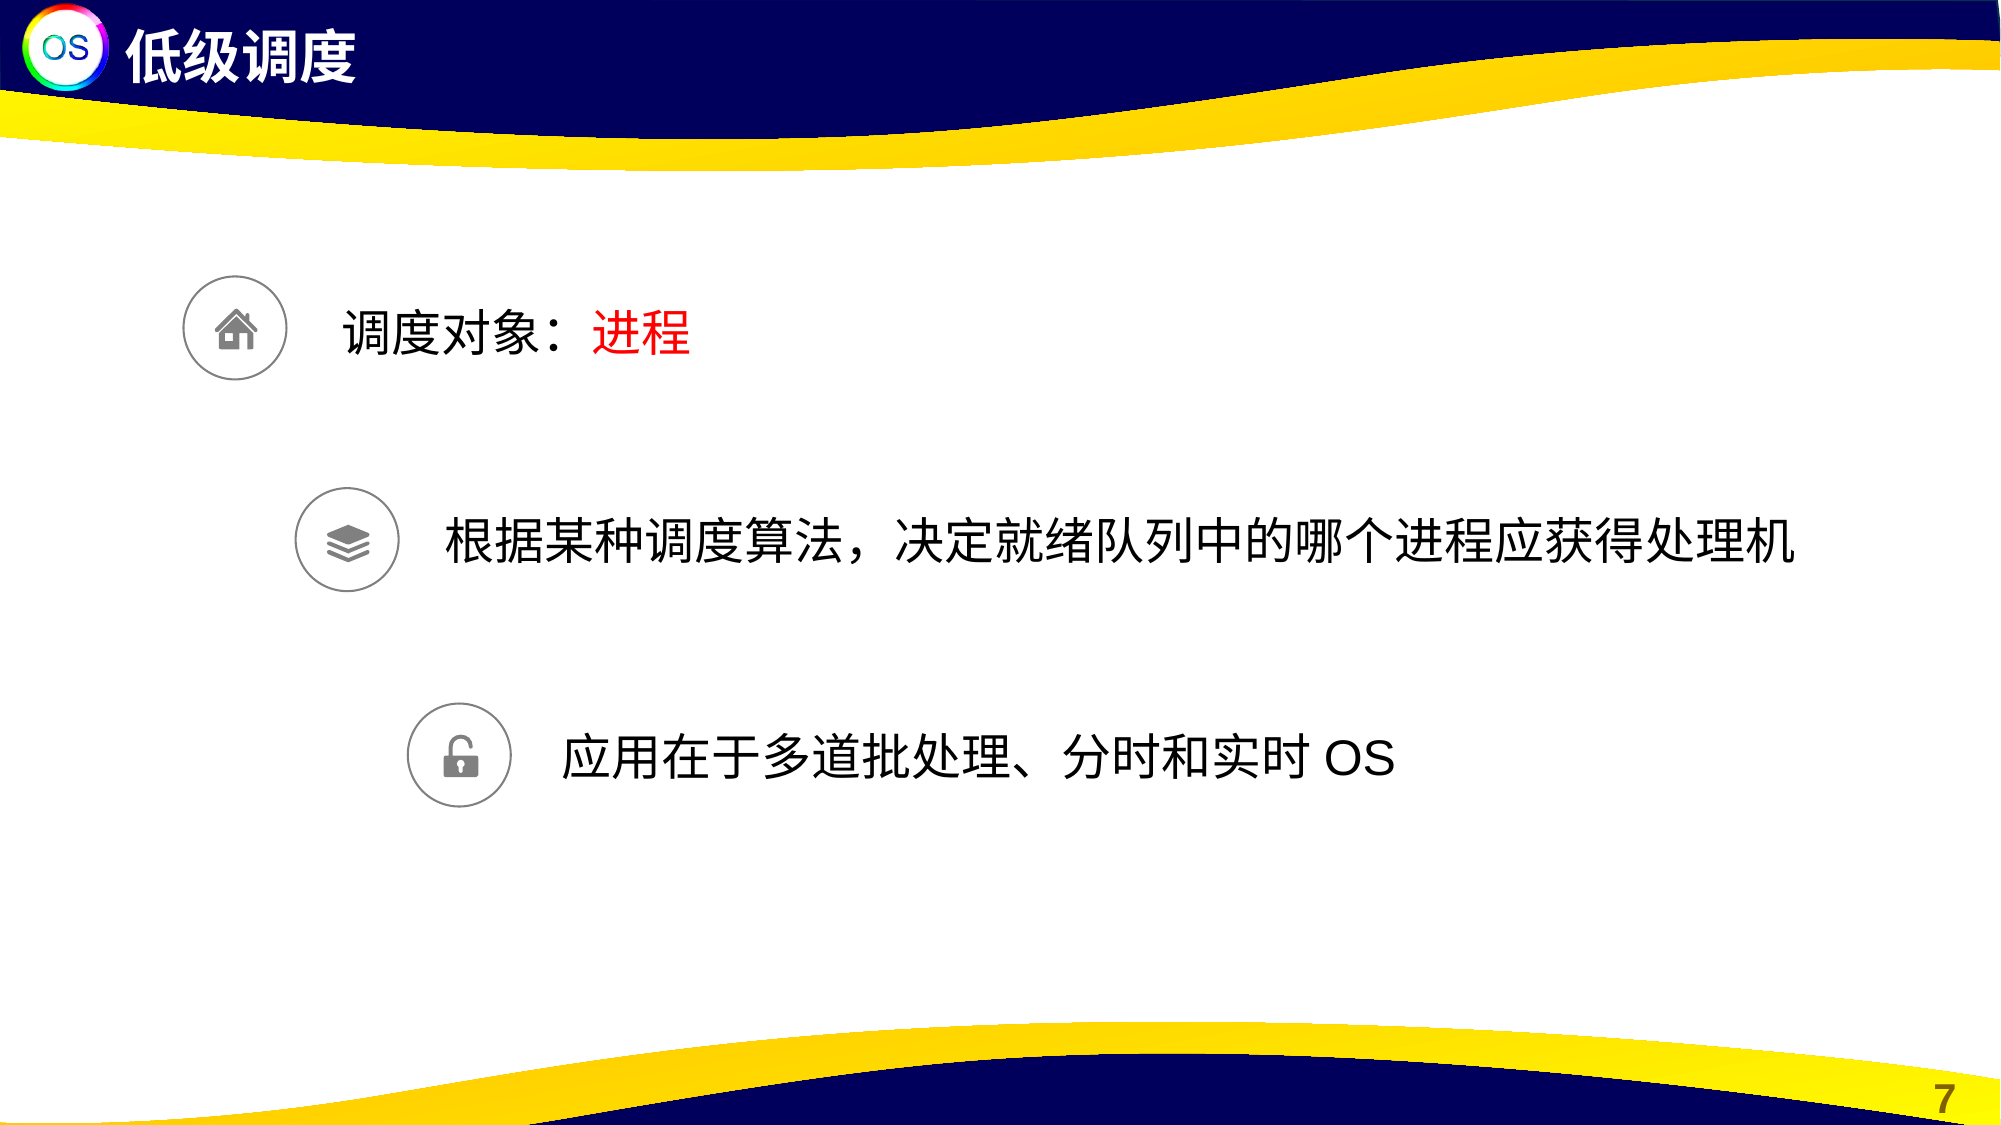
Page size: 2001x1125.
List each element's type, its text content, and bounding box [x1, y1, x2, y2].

text_box 应用在于多道批处理、分时和实时OS [546, 721, 1542, 790]
text_box [406, 702, 512, 808]
text_box [407, 489, 1857, 555]
text_box 低级调度 [109, 12, 1263, 98]
picture [22, 3, 109, 91]
text_box 根据某种调度算法，决定就绪队列中的哪个进程应获得处理机 [429, 501, 1879, 577]
text_box [326, 541, 370, 554]
text_box [326, 550, 370, 563]
text_box [214, 308, 258, 350]
text_box 调度对象：进程 [326, 298, 1628, 365]
text_box [294, 487, 400, 593]
text_box [326, 524, 370, 545]
text_box [182, 275, 288, 381]
text_box [443, 734, 479, 778]
